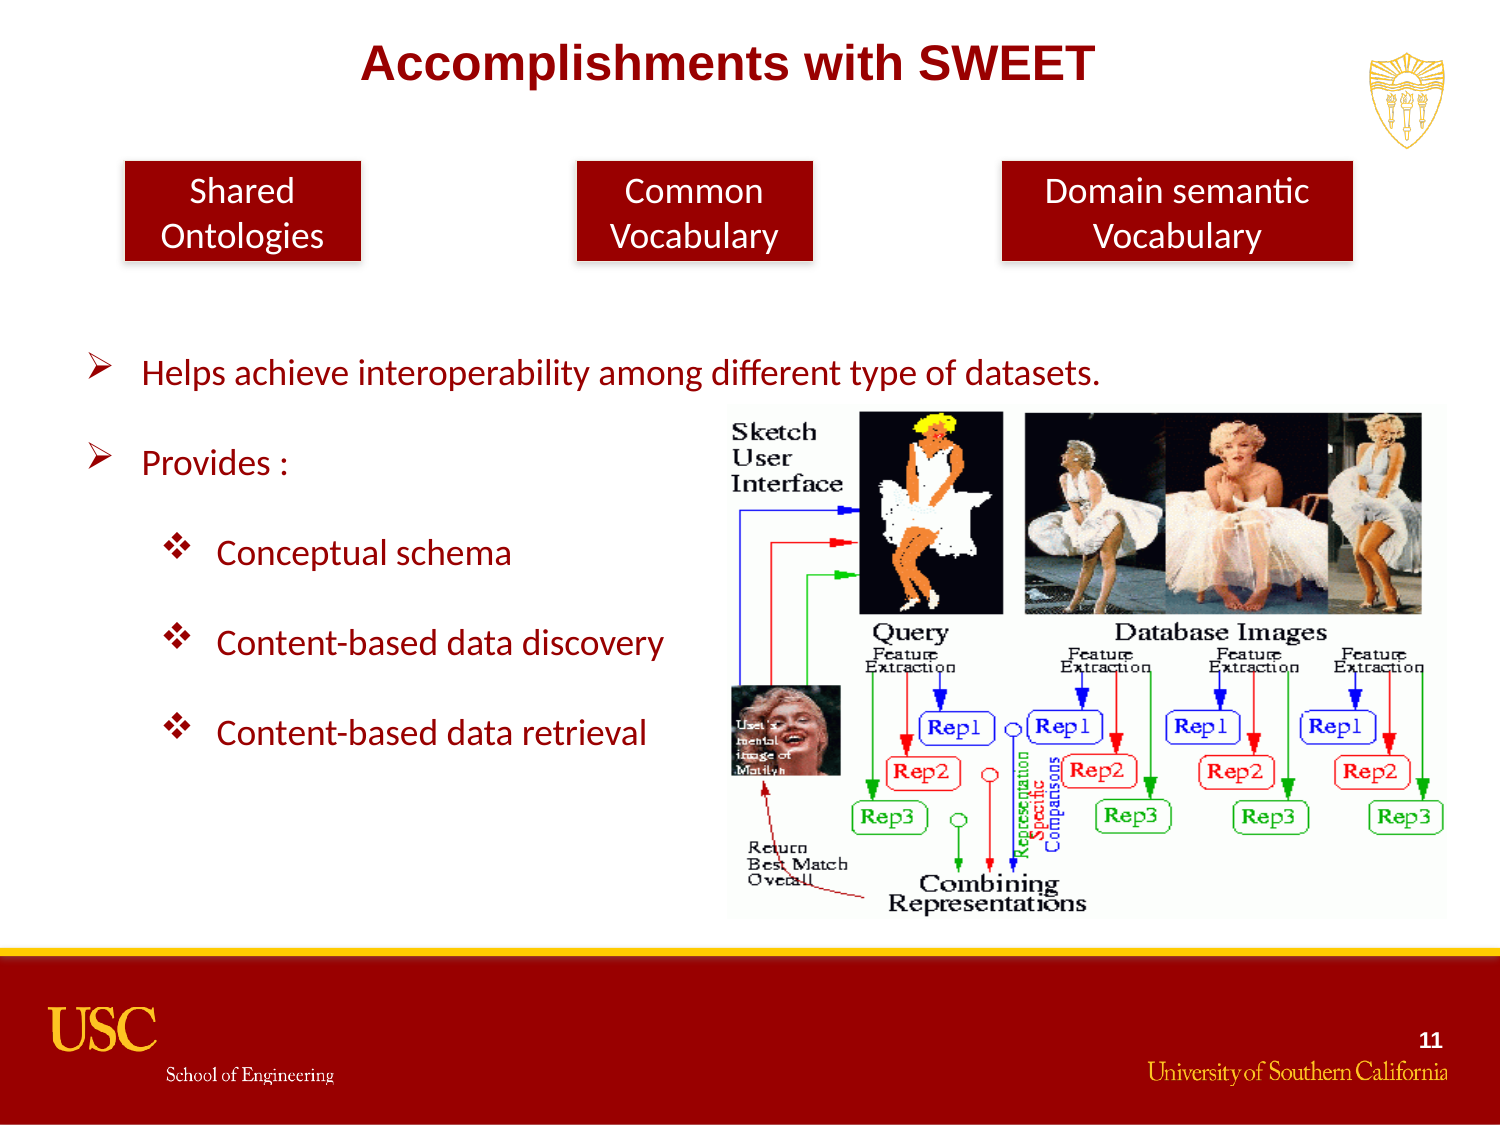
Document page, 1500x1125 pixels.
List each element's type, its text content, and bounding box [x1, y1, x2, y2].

text_box Helps achieve interoperability among different type of datasets. Provides : Conceptual schema Content-based data discovery Content-based data retrieval [68, 160, 1388, 896]
text_box Accomplishments with SWEET [120, 22, 1335, 98]
text_box 11 [1404, 1018, 1459, 1061]
text_box Shared Ontologies [123, 160, 362, 262]
picture [727, 404, 1447, 919]
text_box Domain semantic Vocabulary [1001, 160, 1354, 262]
text_box Common Vocabulary [575, 160, 814, 262]
